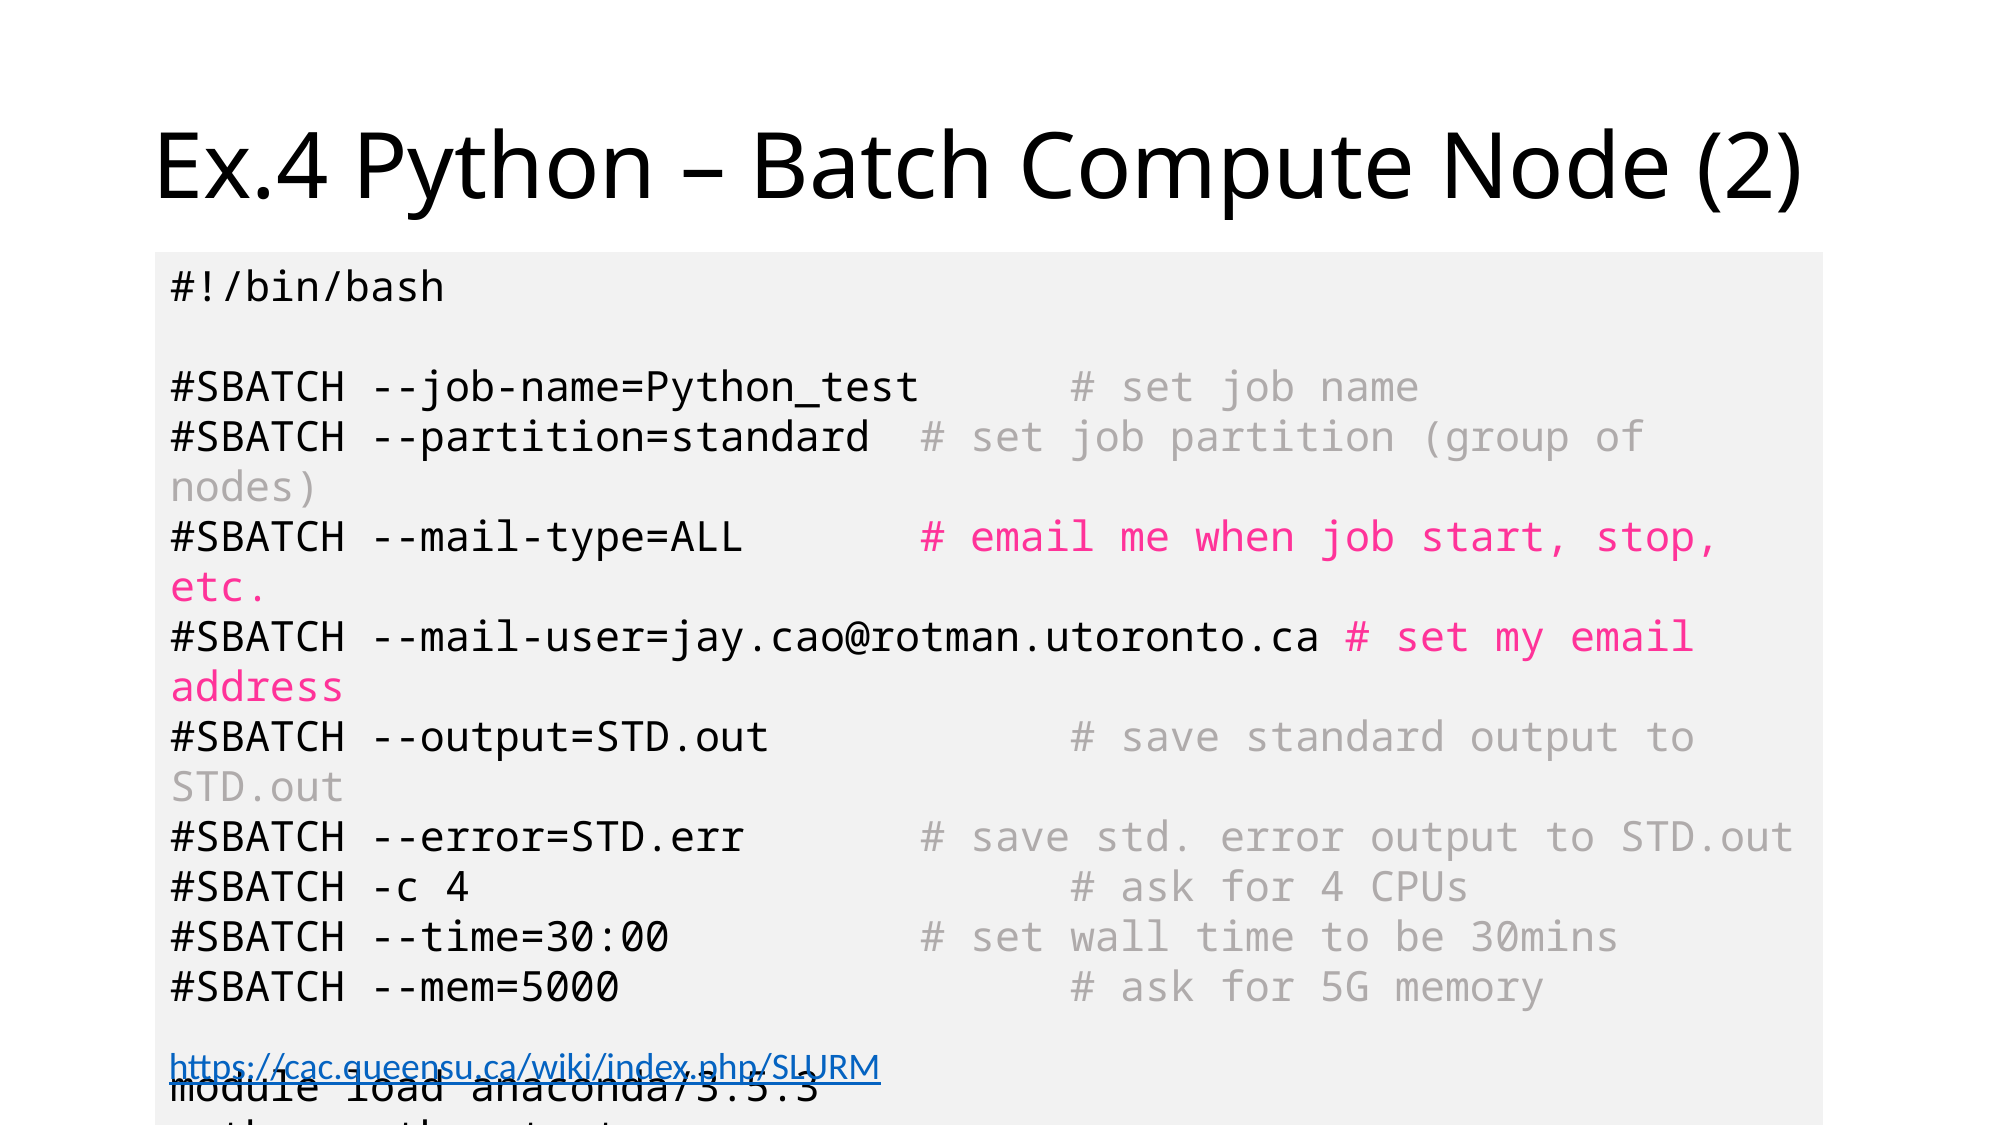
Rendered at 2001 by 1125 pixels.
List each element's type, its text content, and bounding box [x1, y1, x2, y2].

text_box https://cac.queensu.ca/wiki/index.php/SLURM [154, 1034, 897, 1095]
text_box #!/bin/bash #SBATCH --job-name=Python_test # set job name #SBATCH --partition=standard # set job partition (group of nodes) #SBATCH --mail-type=ALL # email me when job start, stop, etc. #SBATCH --mail-user=jay.cao@rotman.utoronto.ca # set my email address #SBATCH --output=STD.out # save standard output to STD.out #SBATCH --error=STD.err # save std. error output to STD.out #SBATCH -c 4 # ask for 4 CPUs #SBATCH --time=30:00 # set wall time to be 30mins #SBATCH --mem=5000 # ask for 5G memory module load anaconda/3.5.3 python python_test.py [155, 252, 1823, 1125]
title Ex.4 Python – Batch Compute Node (2) [137, 59, 1863, 278]
